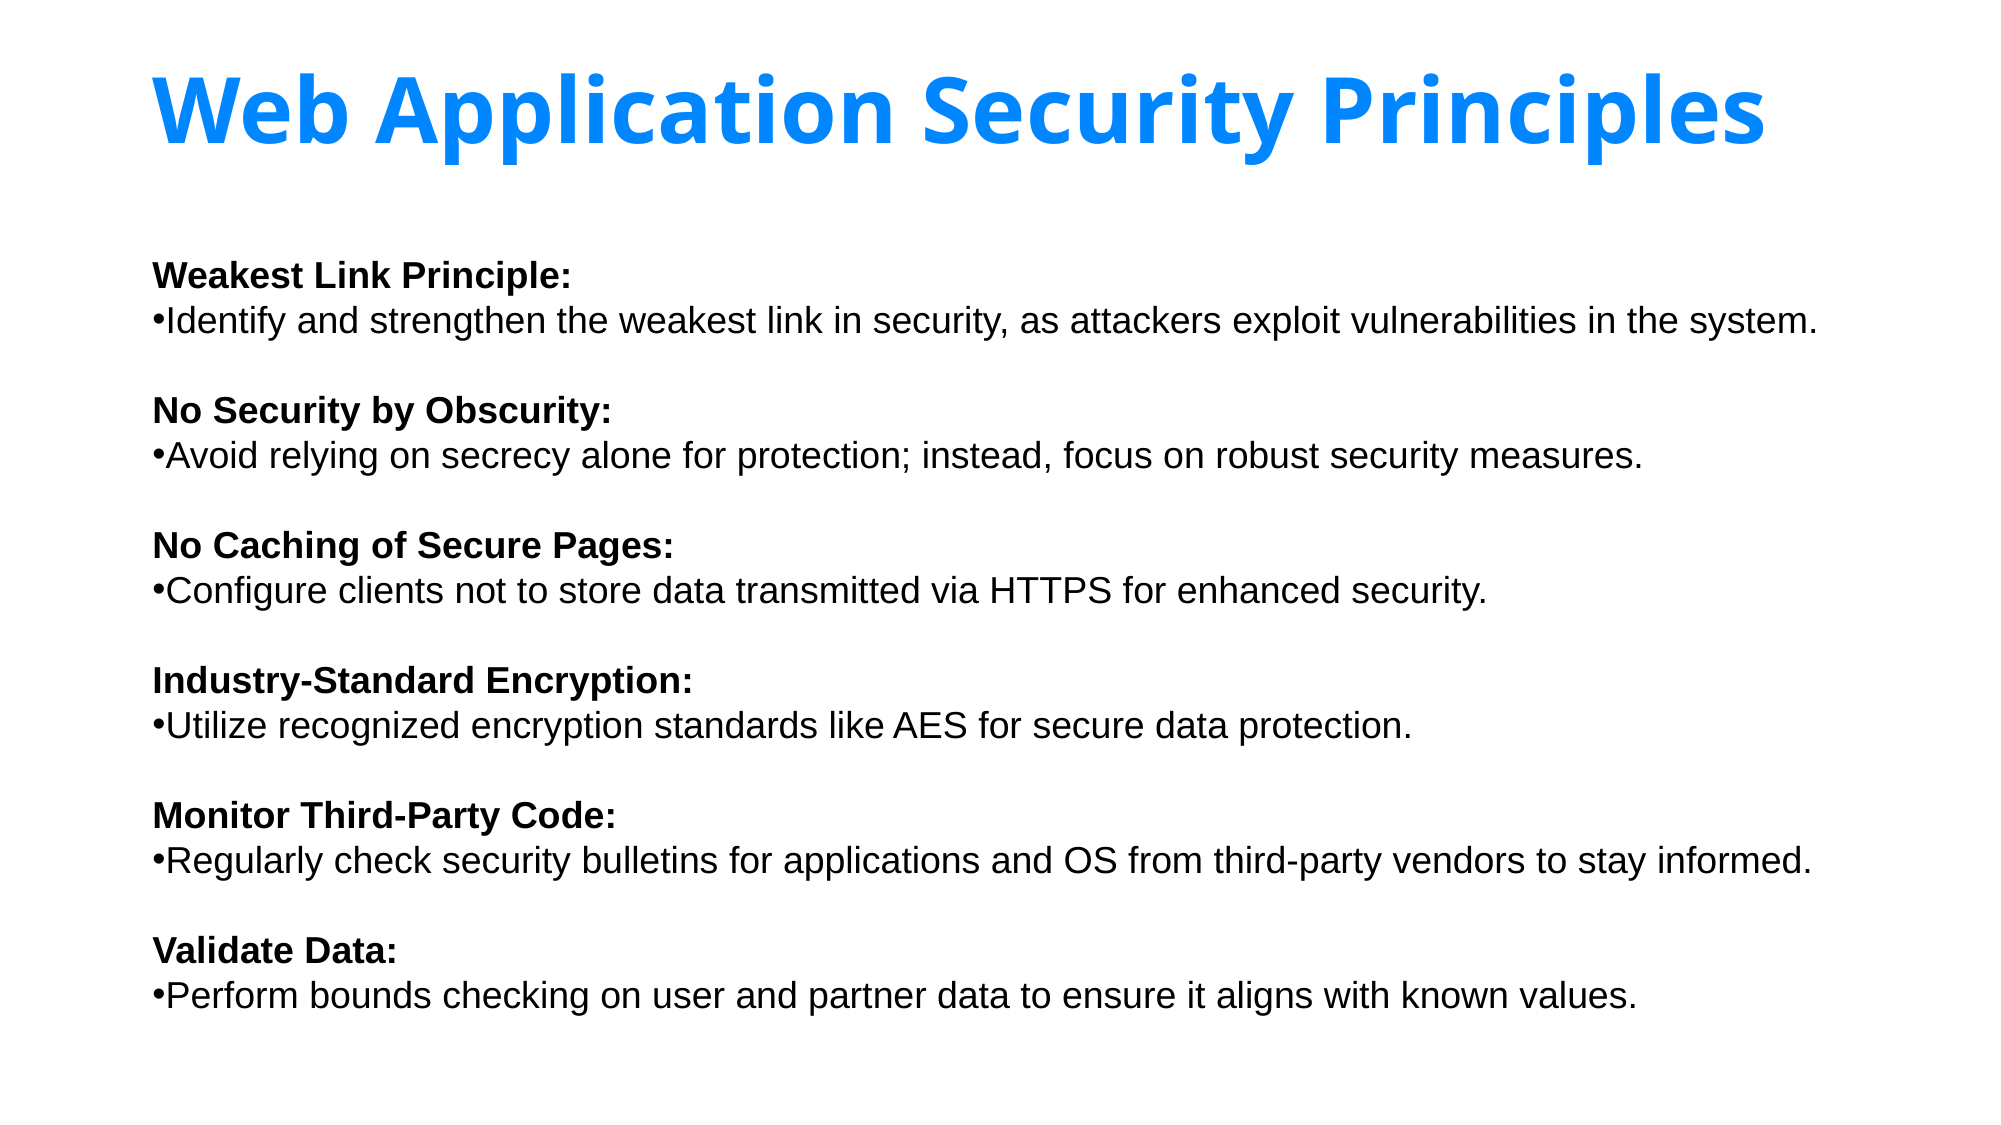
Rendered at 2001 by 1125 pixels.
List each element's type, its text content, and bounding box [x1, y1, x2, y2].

list Weakest Link Principle: Identify and strengthen the weakest link in security, as attackers exploit vulnerabilities in the system. No Security by Obscurity: Avoid relying on secrecy alone for protection; instead, focus on robust security measures. No Caching of Secure Pages: Configure clients not to store data transmitted via HTTPS for enhanced security. Industry-Standard Encryption: Utilize recognized encryption standards like AES for secure data protection. Monitor Third-Party Code: Regularly check security bulletins for applications and OS from third-party vendors to stay informed. Validate Data: Perform bounds checking on user and partner data to ensure it aligns with known values. [137, 243, 1853, 1069]
title Web Application Security Principles [137, 59, 1863, 278]
